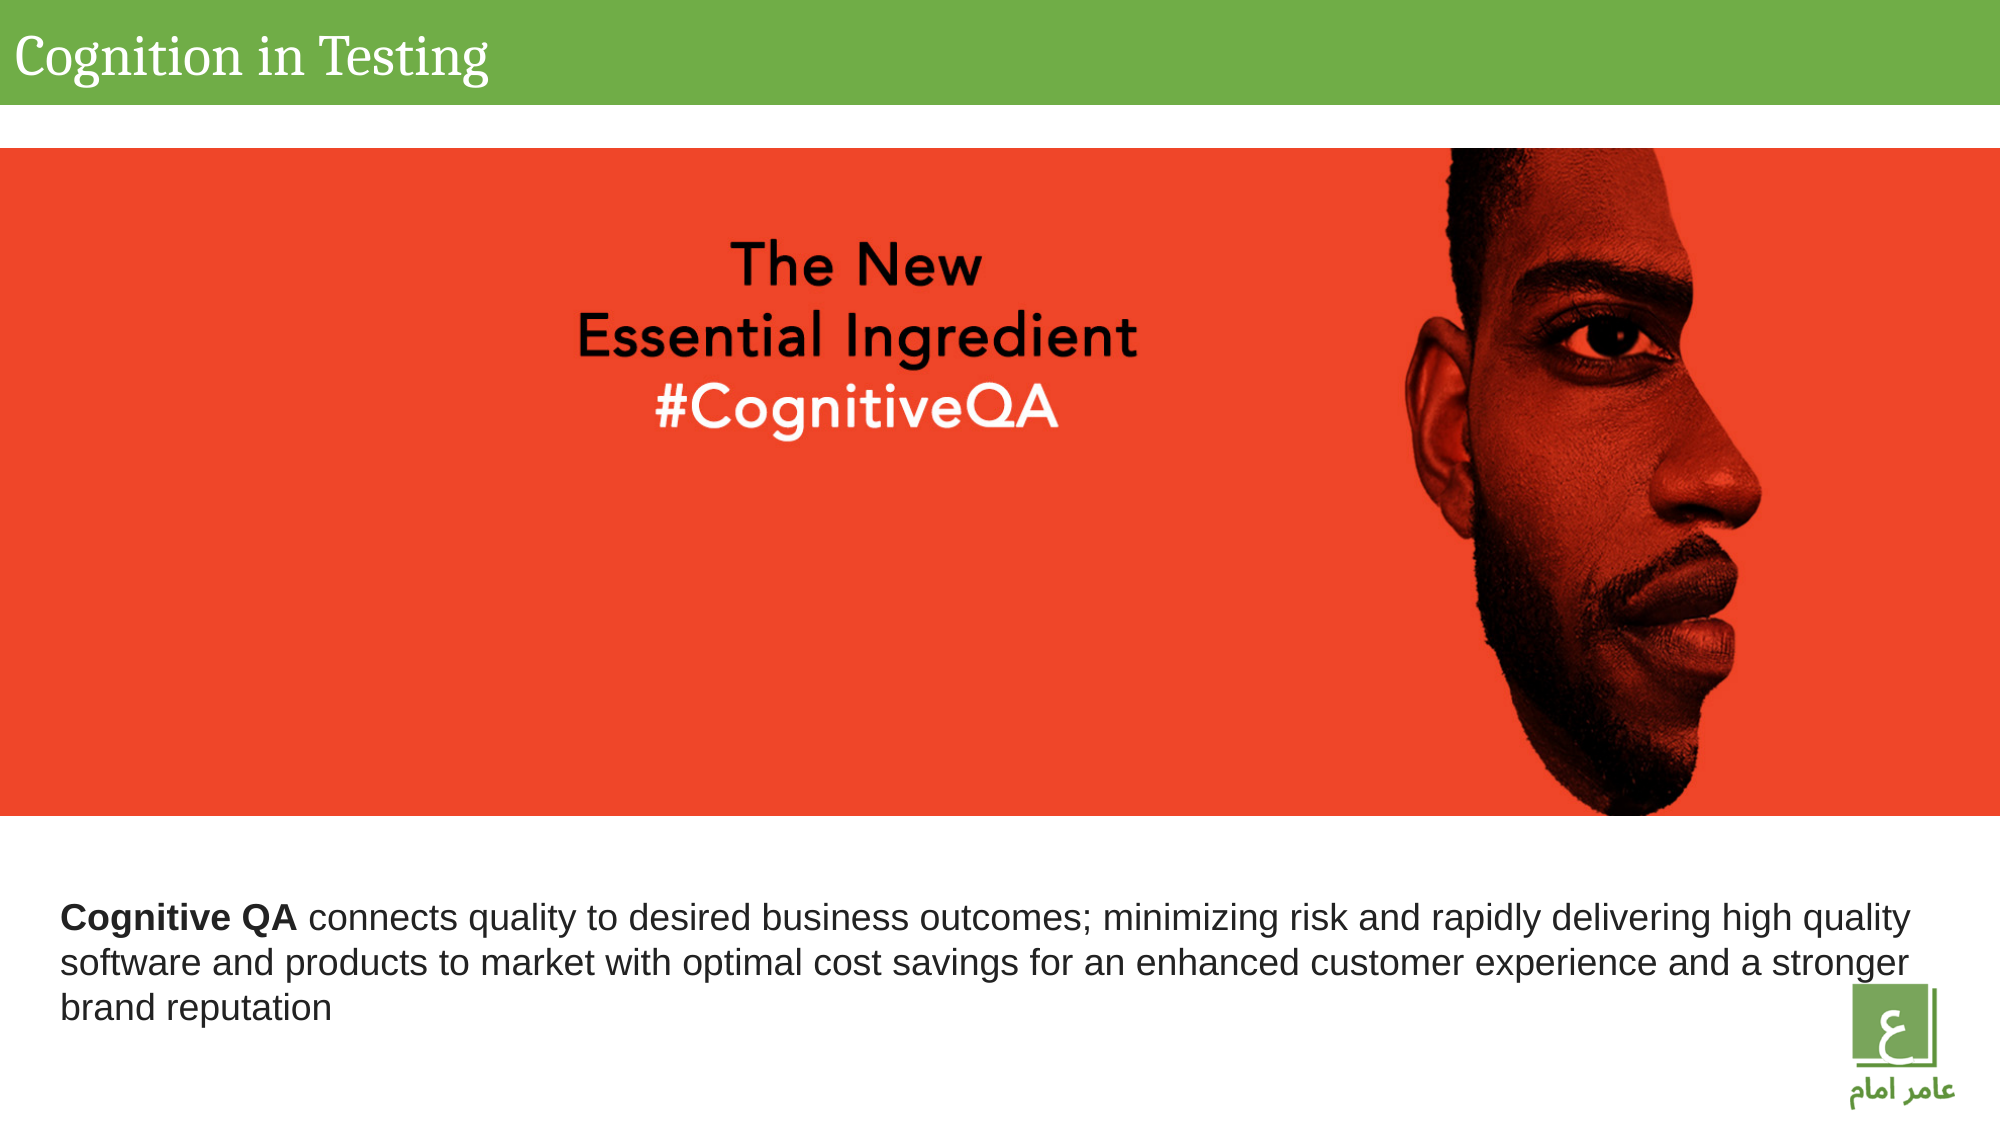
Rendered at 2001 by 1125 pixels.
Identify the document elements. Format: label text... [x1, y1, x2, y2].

picture [0, 148, 2000, 816]
picture [1819, 960, 1975, 1125]
title Cognition in Testing [0, 0, 2000, 105]
text_box Cognitive QA connects quality to desired business outcomes; minimizing risk and rapidly delivering high quality software and products to market with optimal cost savings for an enhanced customer experience and a stronger brand reputation [45, 885, 1955, 1035]
